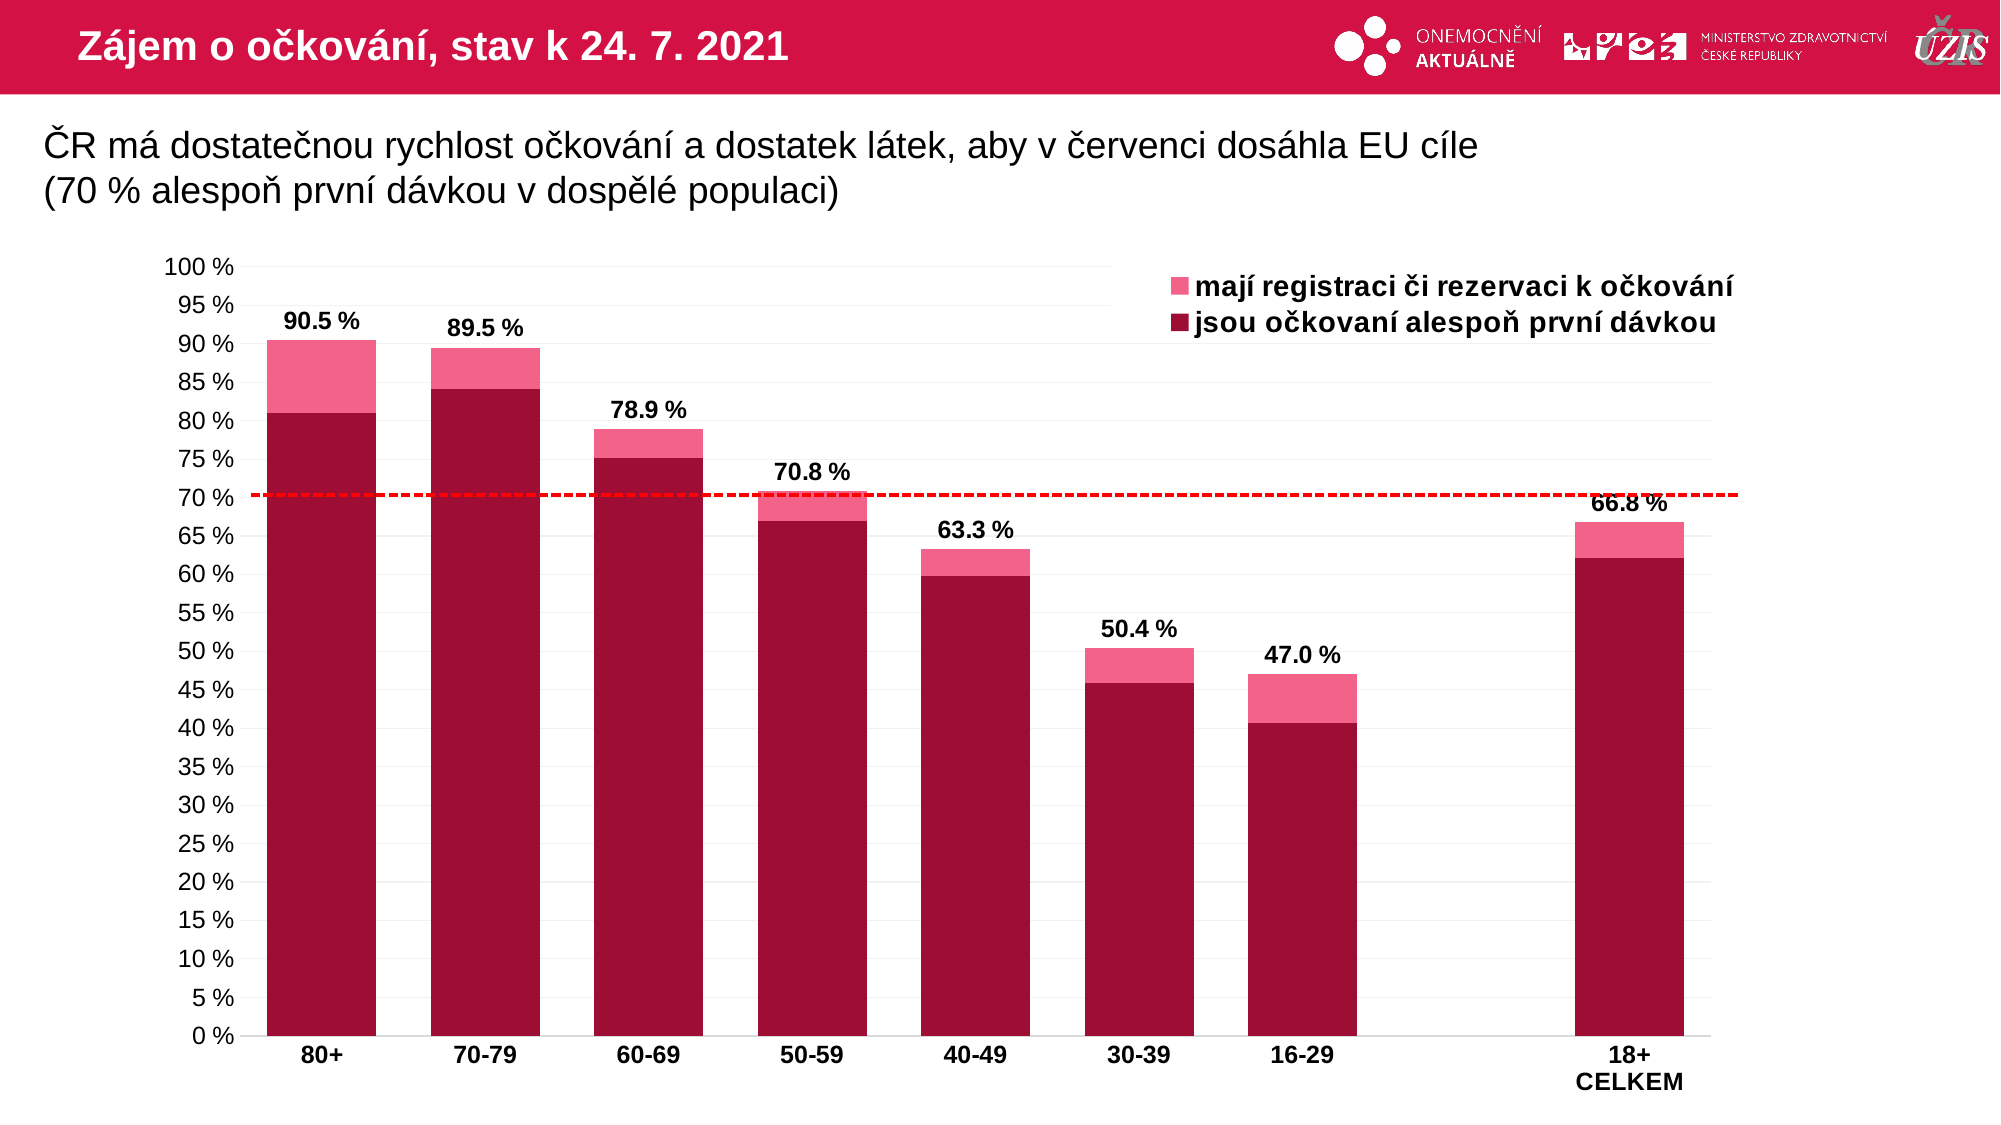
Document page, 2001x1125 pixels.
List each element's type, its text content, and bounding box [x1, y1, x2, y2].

picture [1915, 15, 1989, 66]
chart [163, 239, 1822, 1099]
text_box ČR má dostatečnou rychlost očkování a dostatek látek, aby v červenci dosáhla EU cíle (70 % alespoň první dávkou v dospělé populaci) [28, 113, 1922, 219]
picture [1334, 16, 1542, 76]
picture [1563, 31, 1888, 60]
title Zájem o očkování, stav k 24. 7. 2021 [62, 0, 948, 95]
